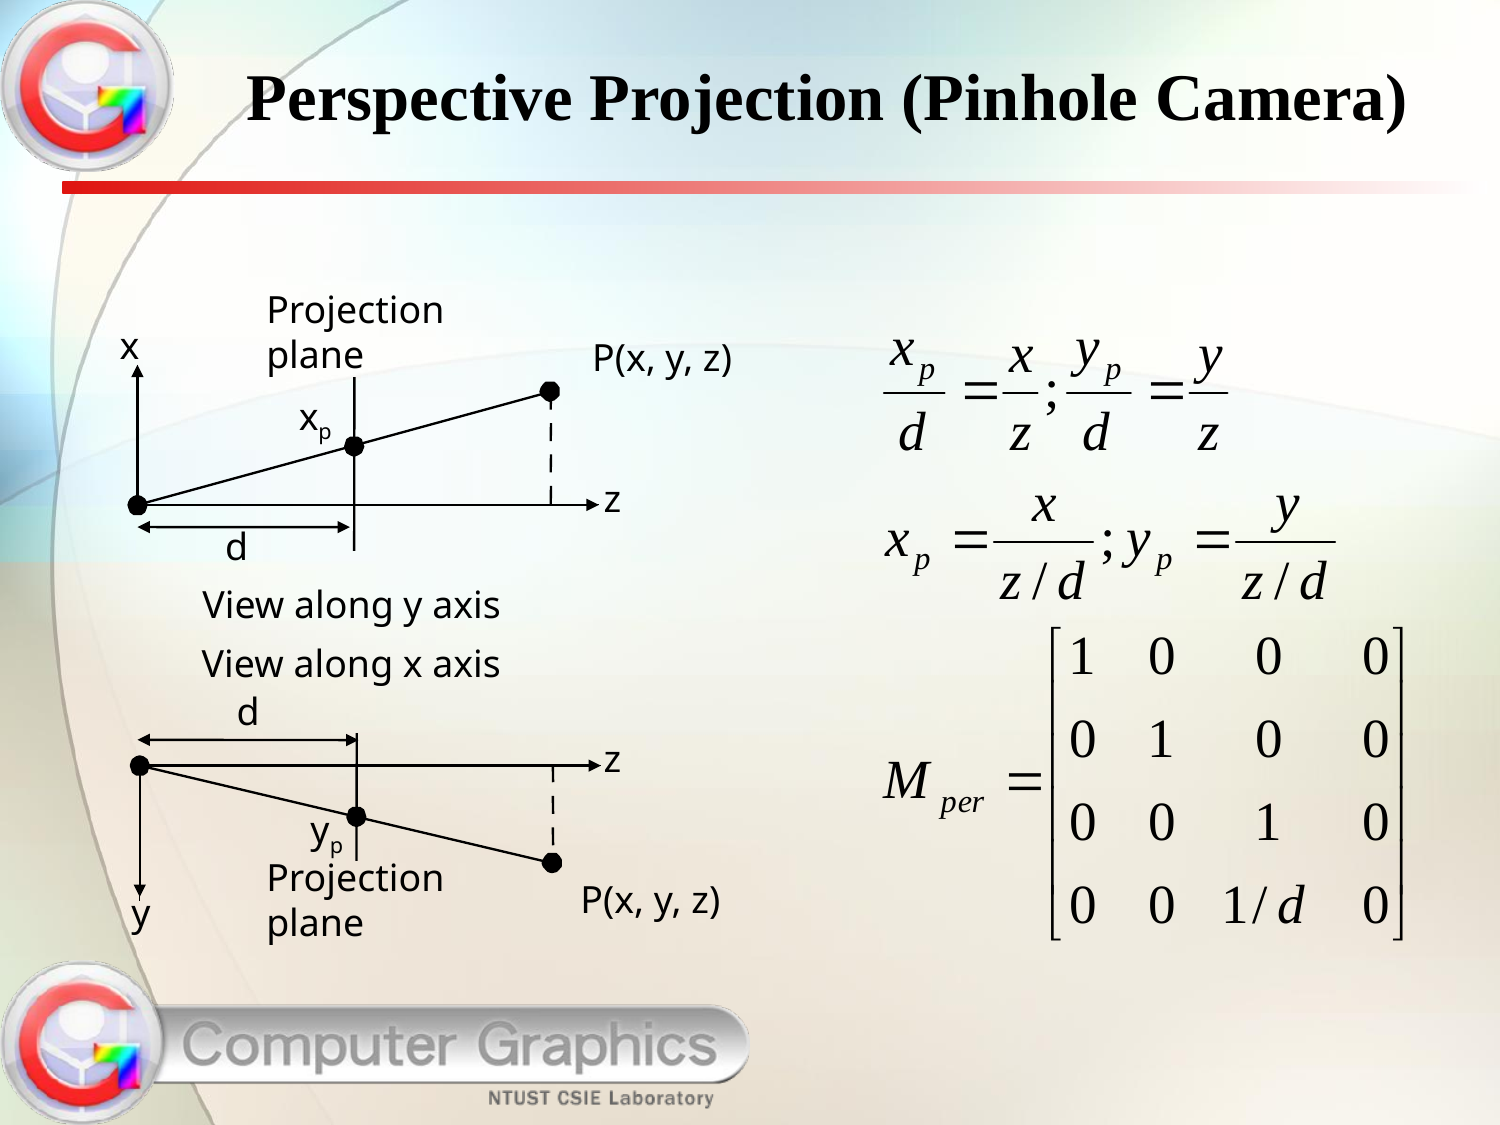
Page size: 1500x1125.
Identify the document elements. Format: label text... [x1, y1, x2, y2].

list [874, 311, 1424, 953]
picture [0, 0, 1500, 1125]
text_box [101, 278, 774, 953]
title Perspective Projection (Pinhole Camera) [168, 12, 1488, 175]
